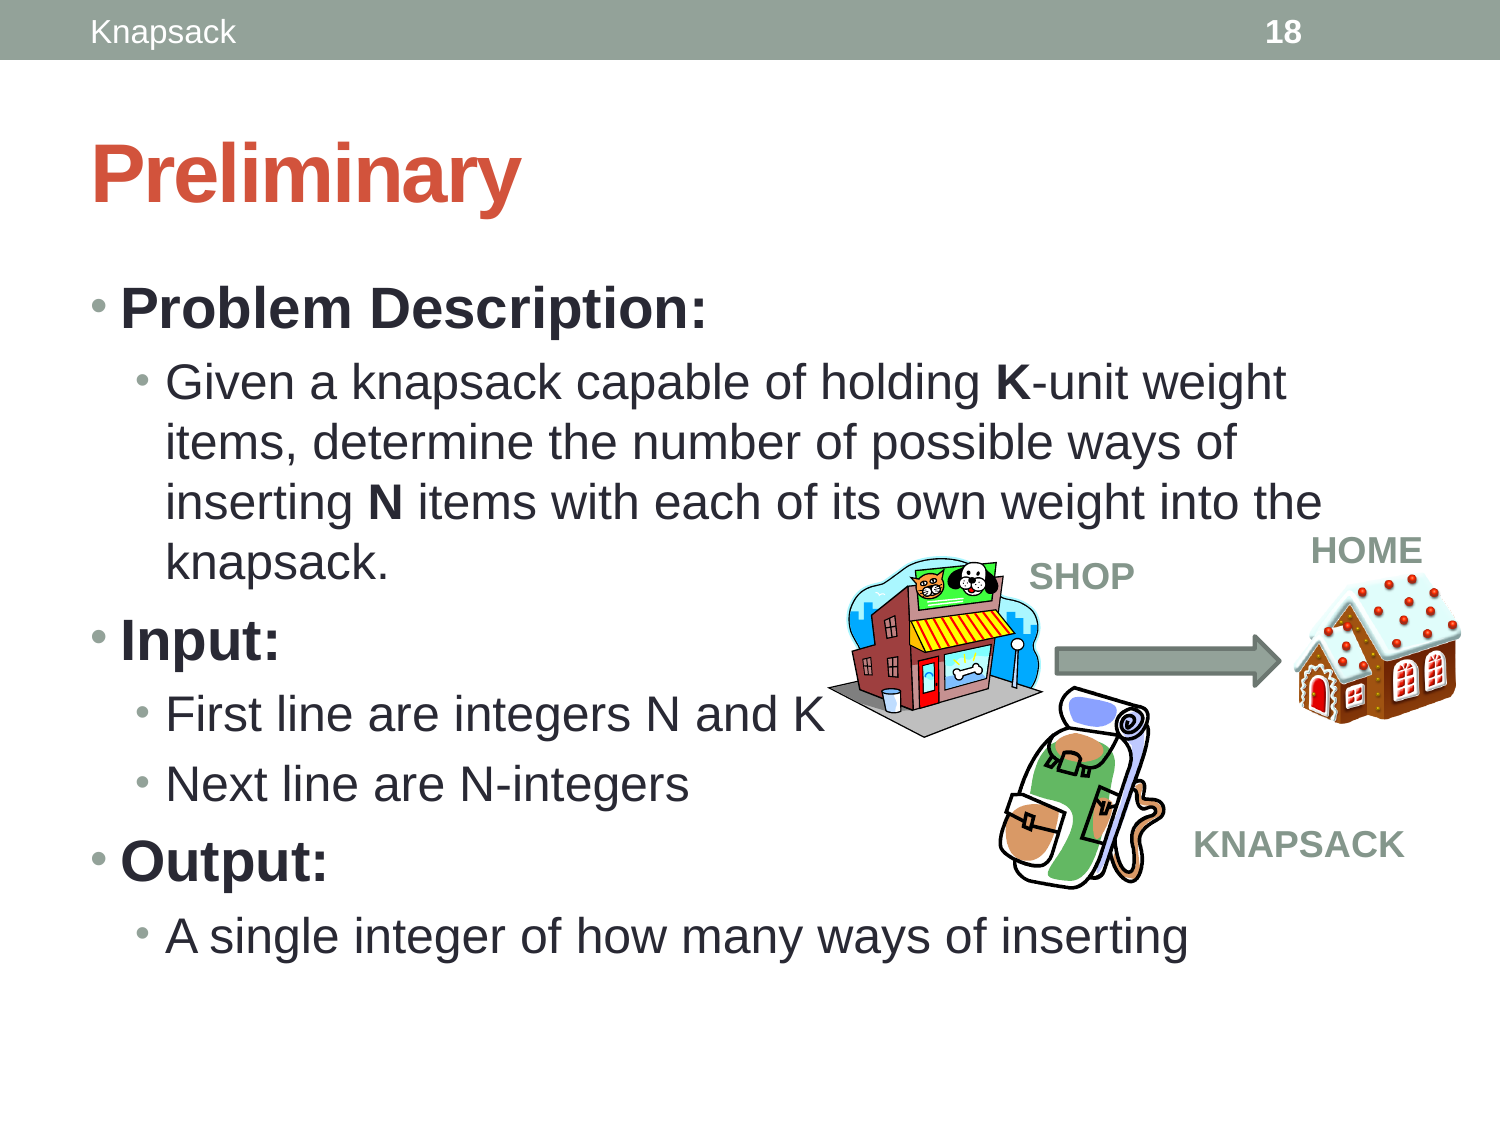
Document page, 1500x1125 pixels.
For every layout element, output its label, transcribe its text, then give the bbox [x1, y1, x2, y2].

slide_number Knapsack [75, 3, 550, 57]
slide_number 18 [1250, 3, 1425, 57]
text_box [826, 518, 1463, 890]
title Preliminary [75, 87, 1425, 250]
list Problem Description: Given a knapsack capable of holding K-unit weight items, determine the number of possible ways of inserting N items with each of its own weight into the knapsack. Input: First line are integers N and K Next line are N-integers Output: A single integer of how many ways of inserting [75, 262, 1425, 1063]
